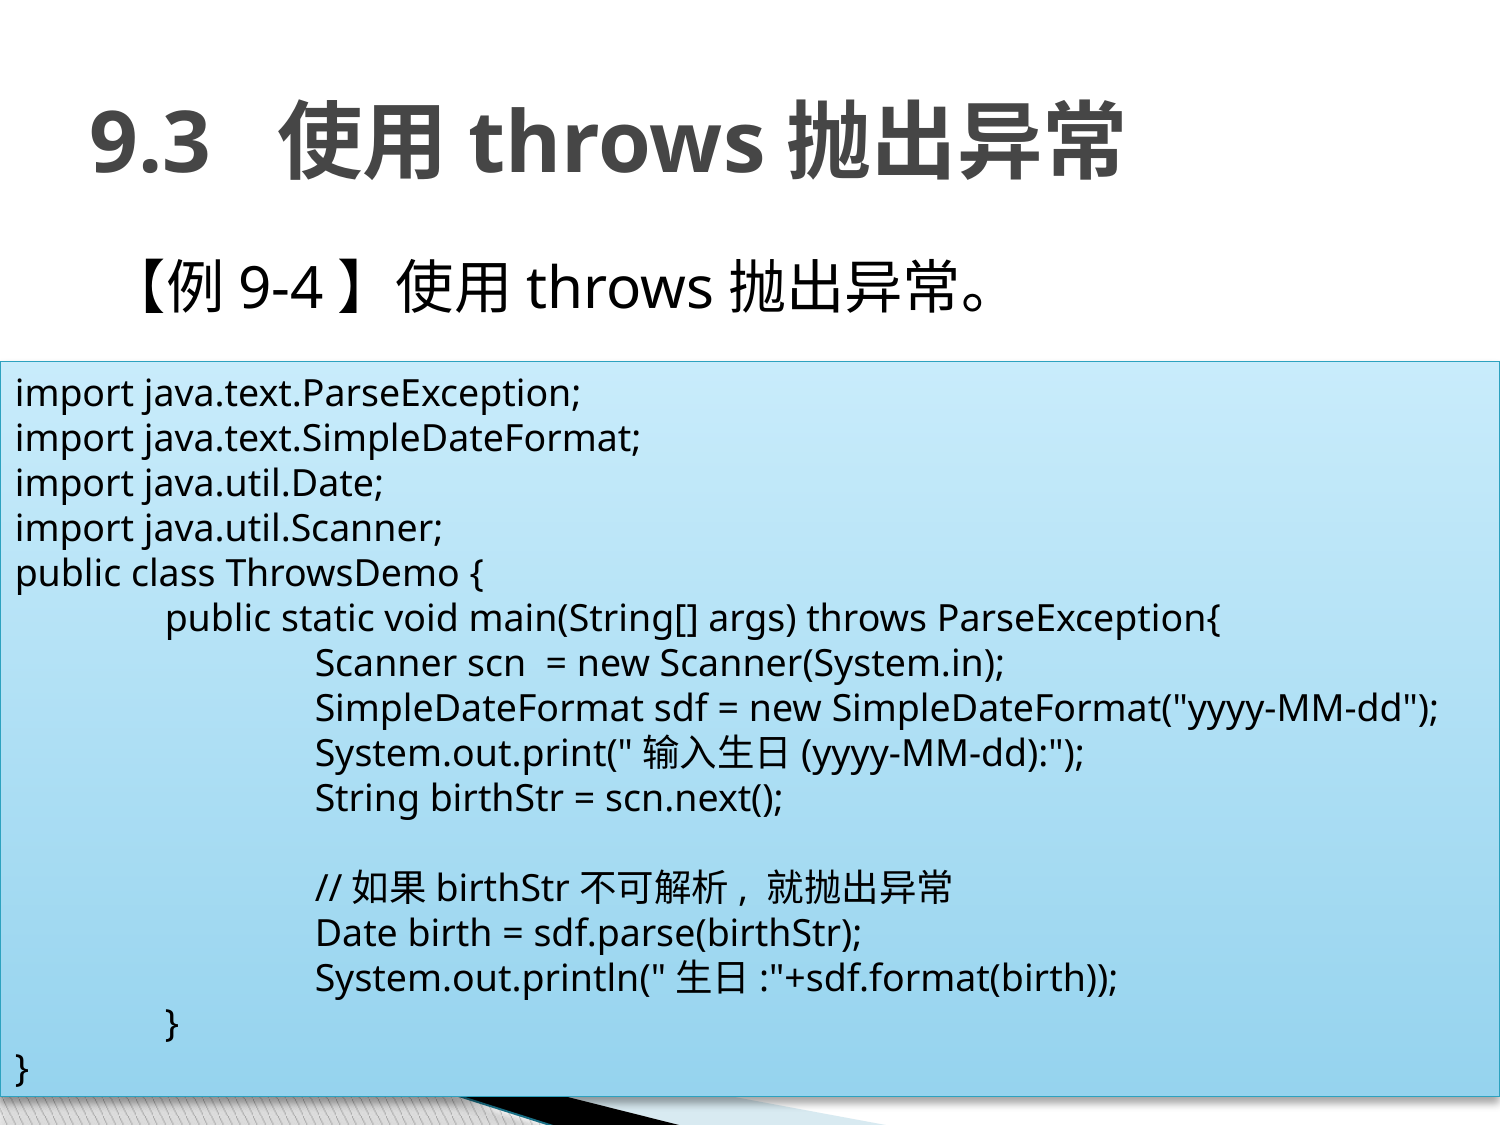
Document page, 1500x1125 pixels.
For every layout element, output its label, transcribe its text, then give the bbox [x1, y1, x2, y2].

title 9.3 使用throws抛出异常 [75, 45, 1425, 233]
text_box import java.text.ParseException; import java.text.SimpleDateFormat; import java.util.Date; import java.util.Scanner; public class ThrowsDemo { public static void main(String[] args) throws ParseException{ Scanner scn = new Scanner(System.in); SimpleDateFormat sdf = new SimpleDateFormat("yyyy-MM-dd"); System.out.print("输入生日(yyyy-MM-dd):"); String birthStr = scn.next(); //如果birthStr不可解析, 就抛出异常 Date birth = sdf.parse(birthStr); System.out.println("生日:"+sdf.format(birth)); } } [0, 361, 1500, 1097]
list 【例9-4】使用throws抛出异常。 [75, 242, 1425, 361]
